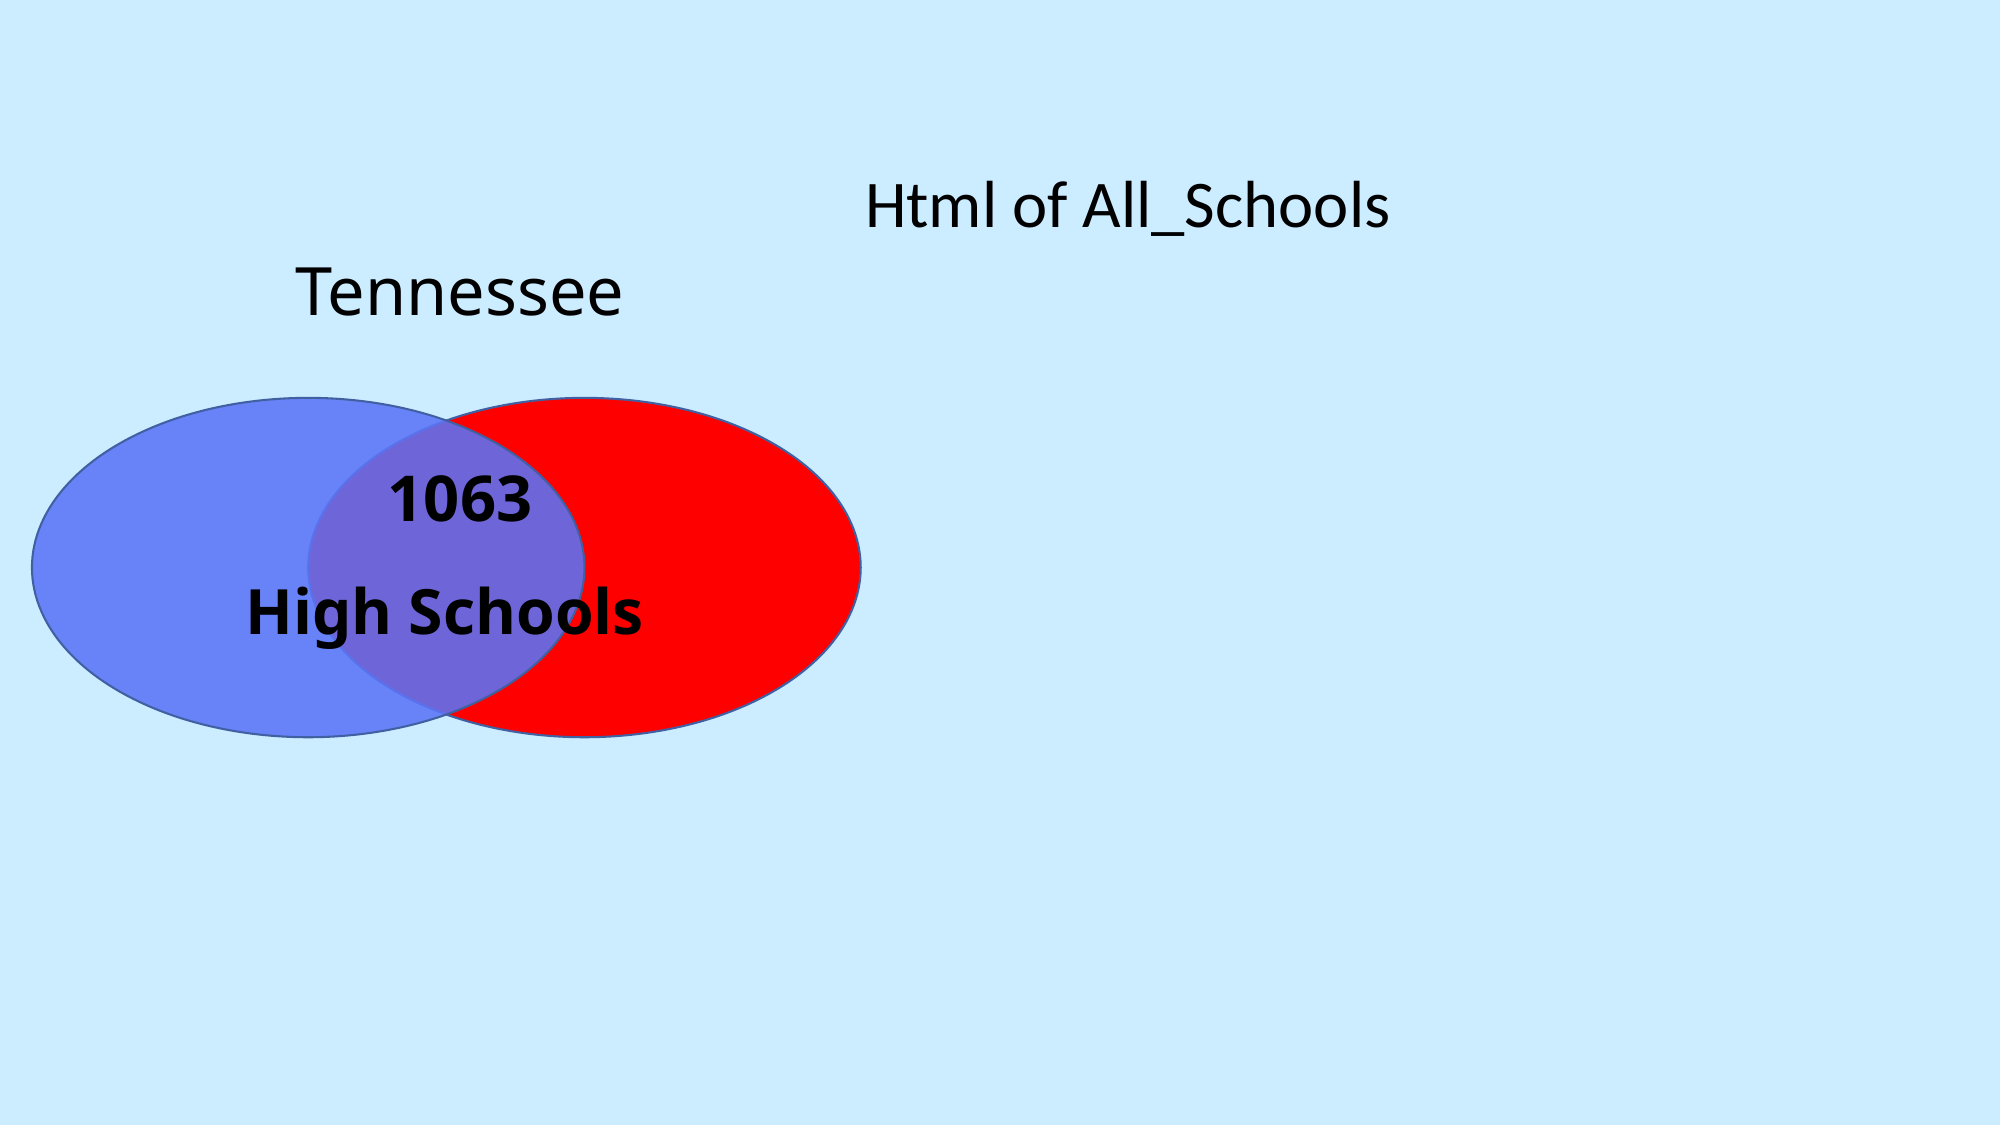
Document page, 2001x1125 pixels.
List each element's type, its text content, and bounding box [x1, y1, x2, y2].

list 1063 [372, 458, 548, 544]
text_box High Schools [230, 572, 690, 690]
text_box [447, 396, 850, 739]
title Tennessee [137, 134, 783, 338]
text_box [30, 396, 586, 739]
list Html of All_Schools [850, 161, 1863, 962]
